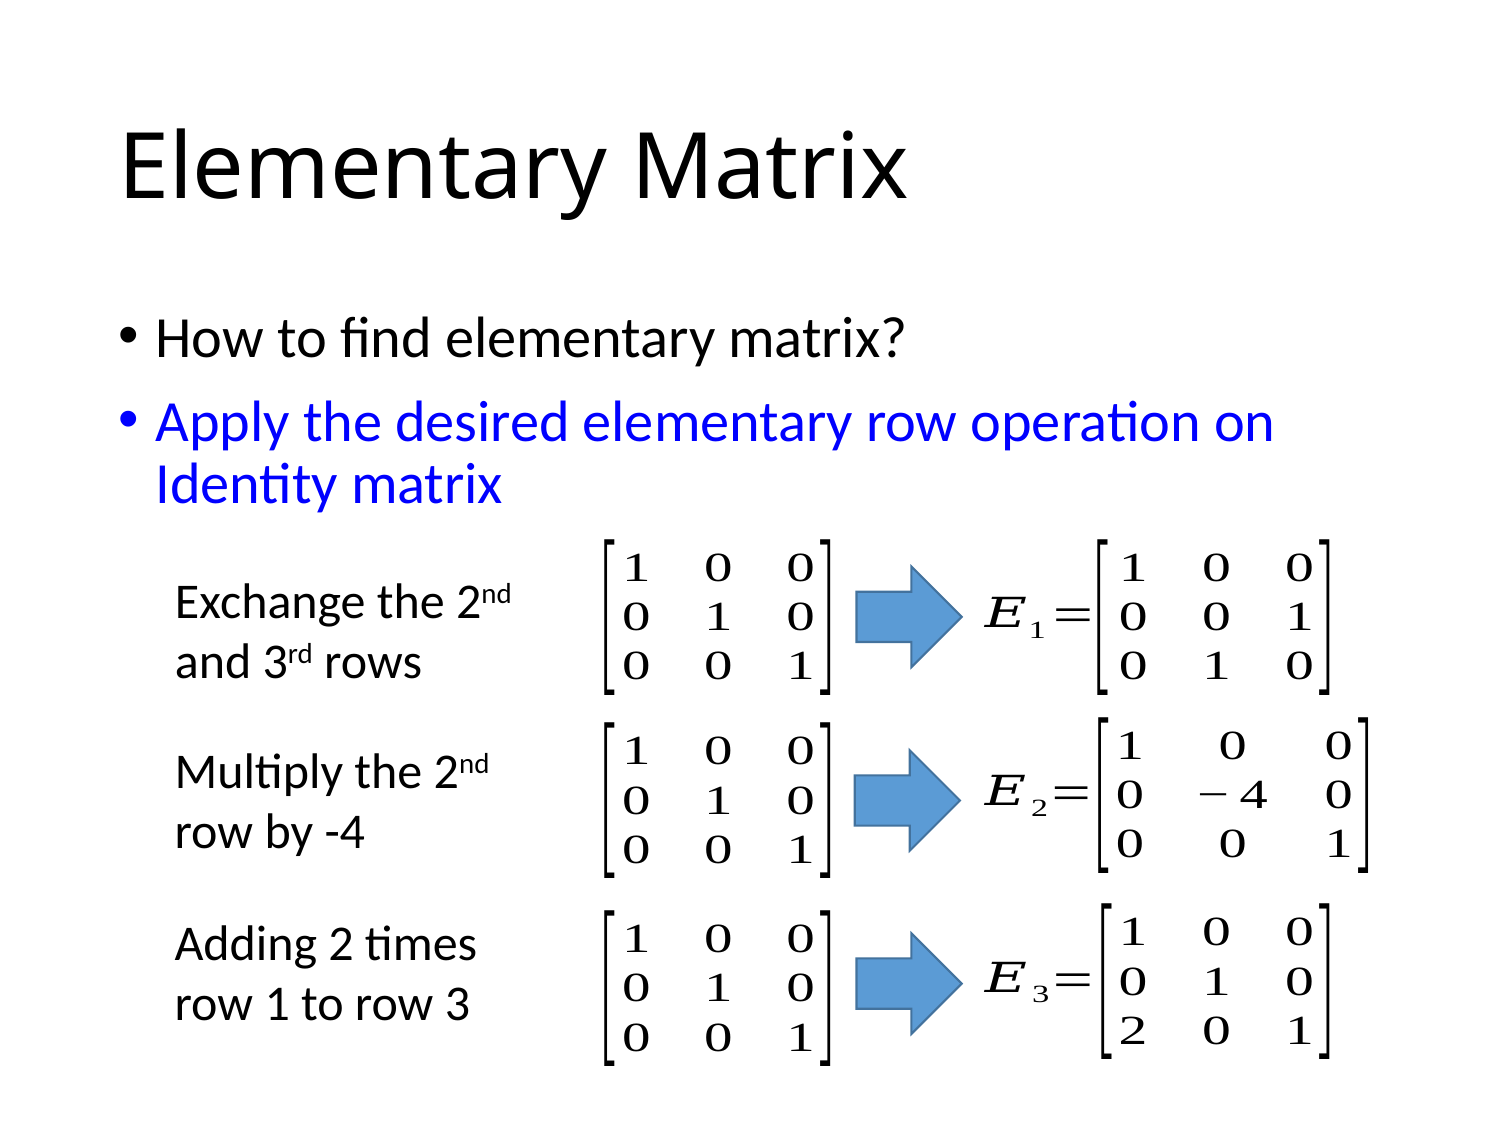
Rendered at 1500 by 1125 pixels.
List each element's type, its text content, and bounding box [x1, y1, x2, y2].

text_box [853, 747, 962, 854]
text_box Exchange the 2nd and 3rd rows [160, 560, 544, 696]
text_box [855, 564, 964, 670]
text_box [855, 930, 964, 1037]
list How to find elementary matrix? Apply the desired elementary row operation on Identity matrix [103, 299, 1397, 1014]
text_box Multiply the 2nd row by -4 [159, 731, 544, 867]
text_box Adding 2 times row 1 to row 3 [159, 902, 540, 1038]
title Elementary Matrix [103, 59, 1397, 278]
